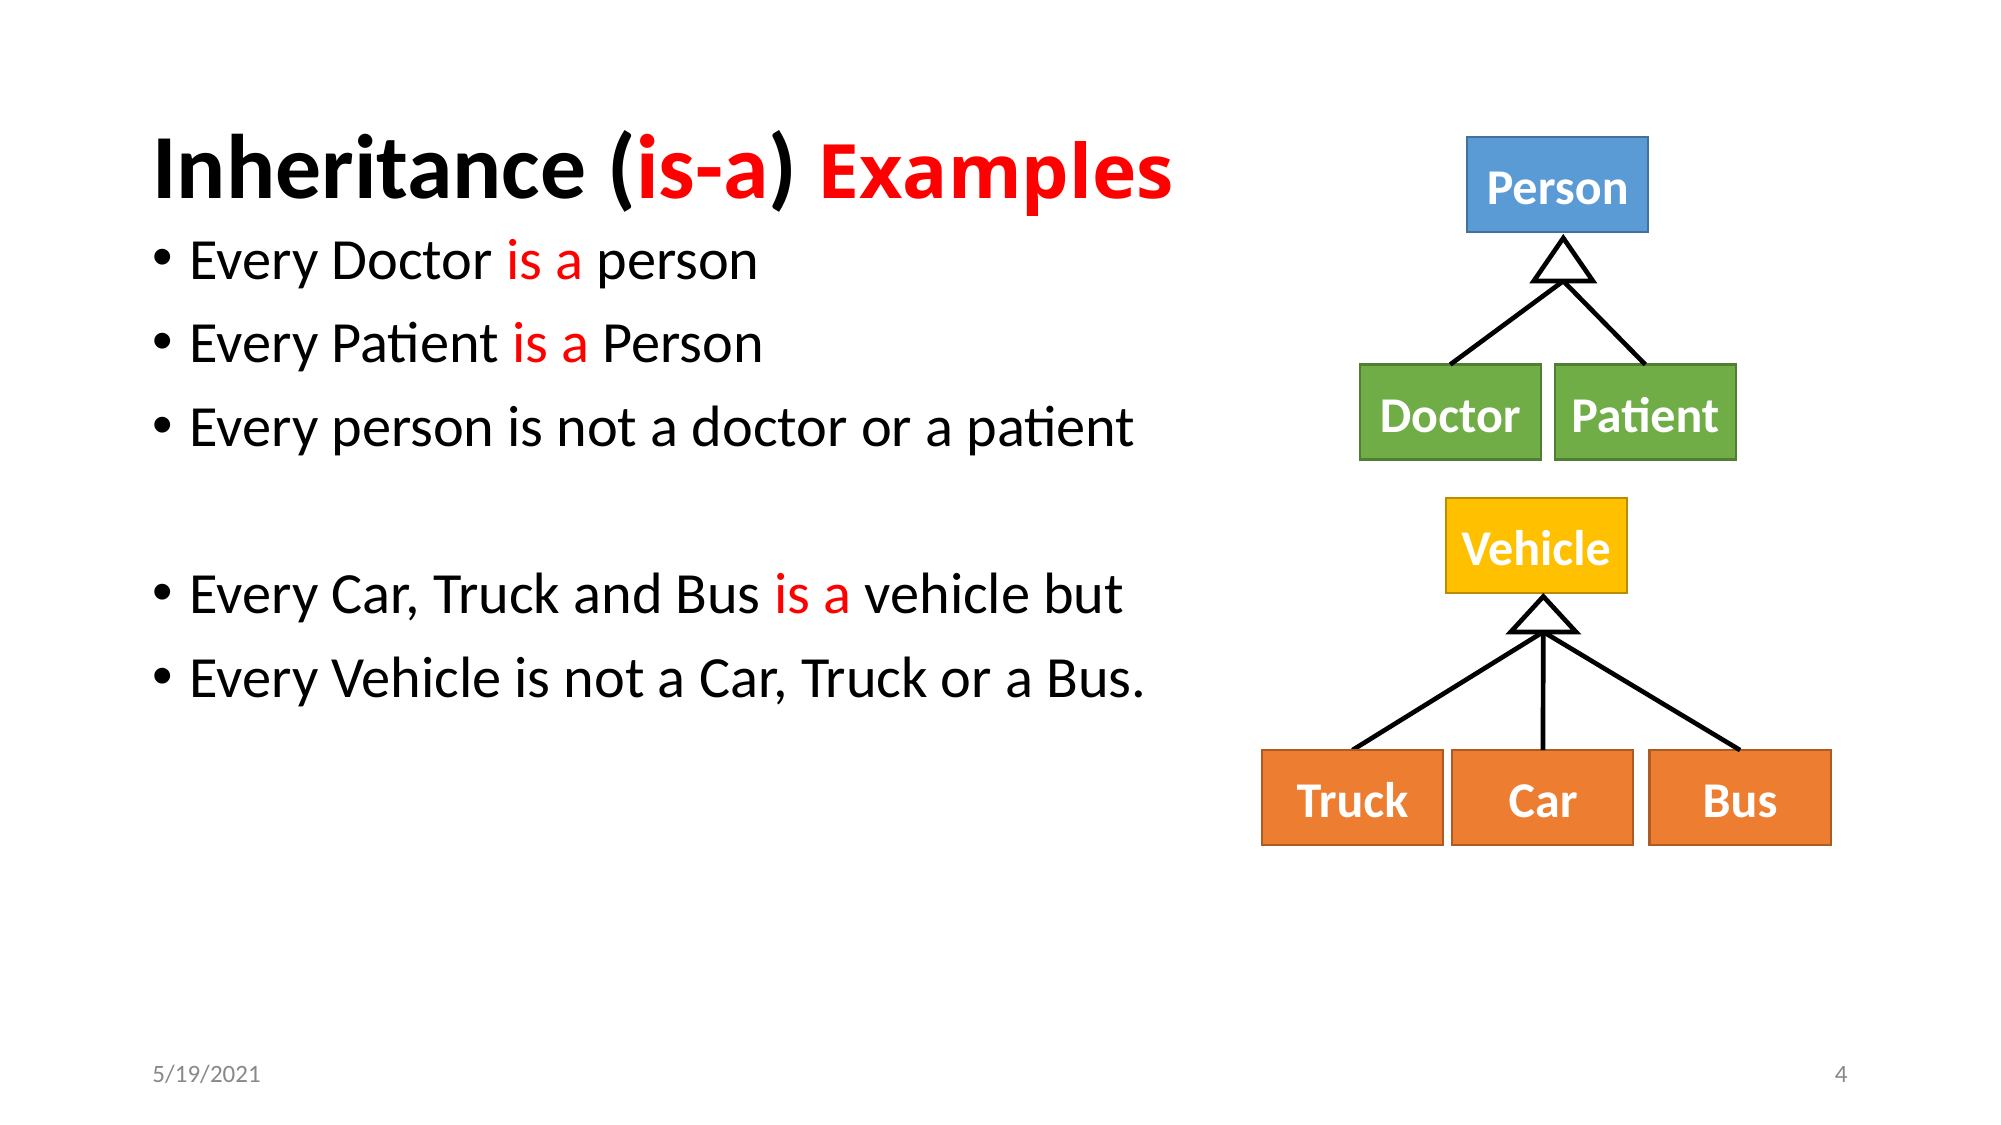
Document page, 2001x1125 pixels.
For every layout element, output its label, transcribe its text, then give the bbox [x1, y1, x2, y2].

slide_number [137, 1042, 588, 1103]
list Every Doctor is a person Every Patient is a Person Every person is not a doctor or a patient Every Car, Truck and Bus is a vehicle but Every Vehicle is not a Car, Truck or a Bus. [137, 221, 1389, 936]
title Inheritance (is-a) Examples [137, 59, 1863, 278]
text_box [1359, 137, 1737, 460]
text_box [1261, 497, 1831, 846]
slide_number ‹#› [1412, 1042, 1863, 1103]
